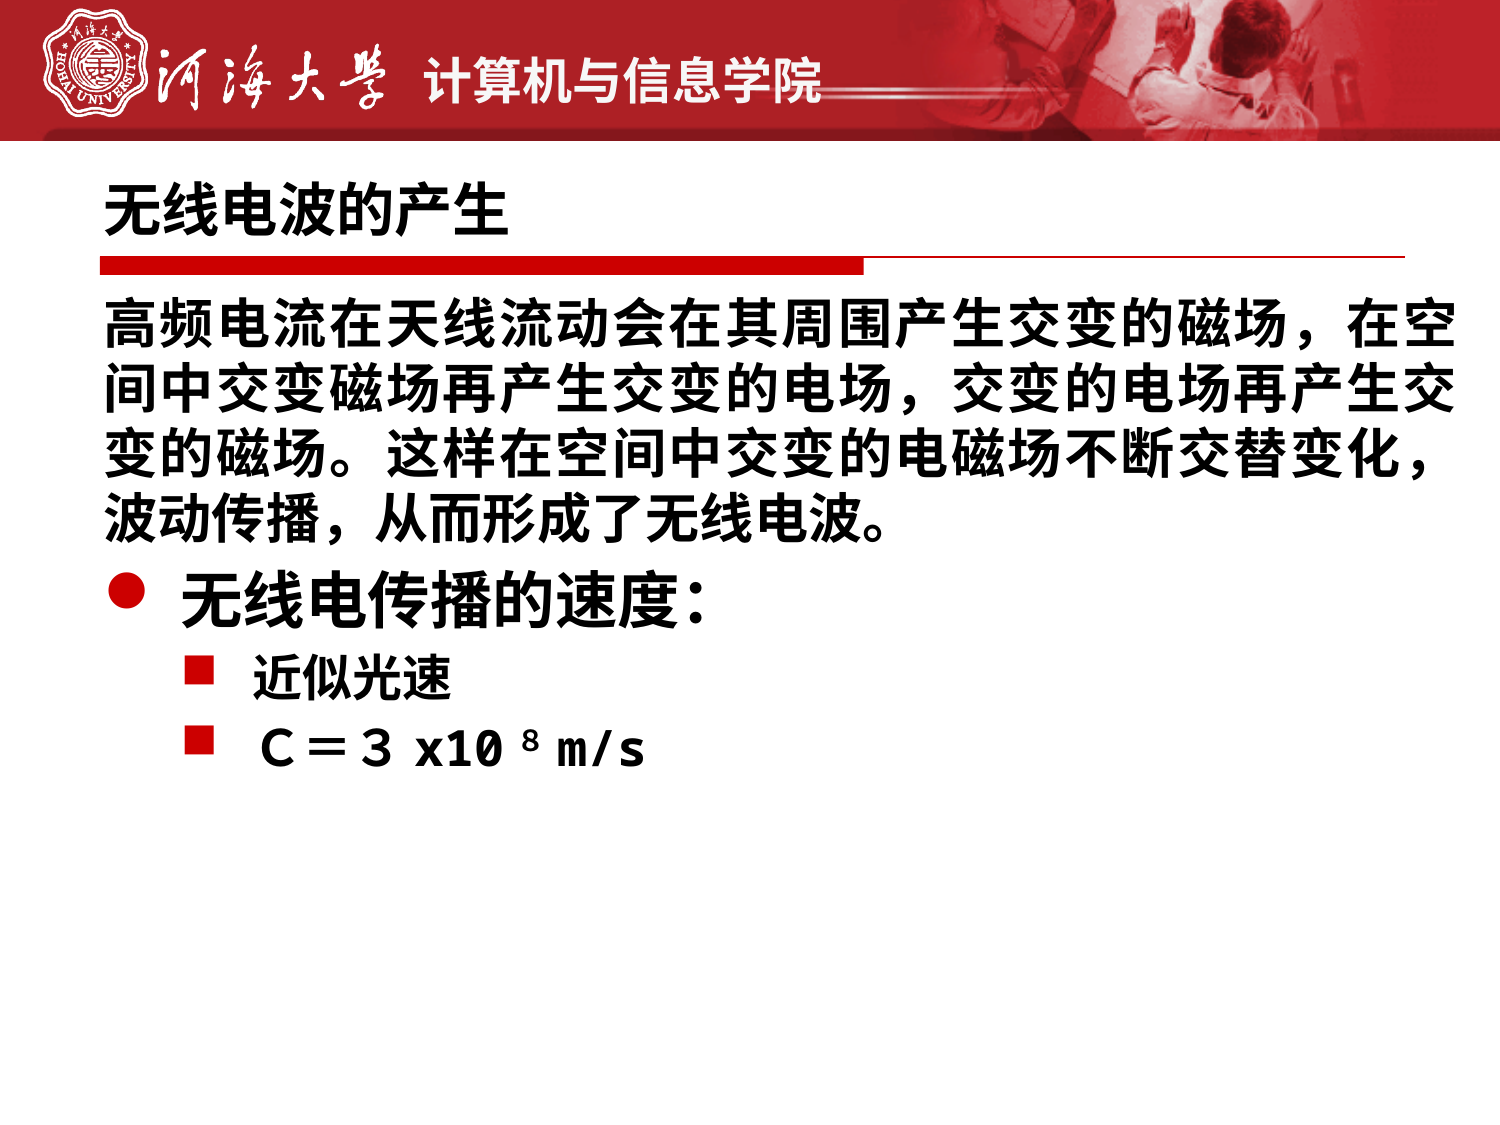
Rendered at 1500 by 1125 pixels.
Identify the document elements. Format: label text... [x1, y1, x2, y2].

title 无线电波的产生 [88, 137, 550, 279]
picture [0, 0, 1500, 141]
text_box 高频电流在天线流动会在其周围产生交变的磁场，在空间中交变磁场再产生交变的电场，交变的电场再产生交变的磁场。这样在空间中交变的电磁场不断交替变化，波动传播，从而形成了无线电波。 无线电传播的速度： 近似光速 Ｃ＝３x10８m/s [88, 281, 1473, 1003]
